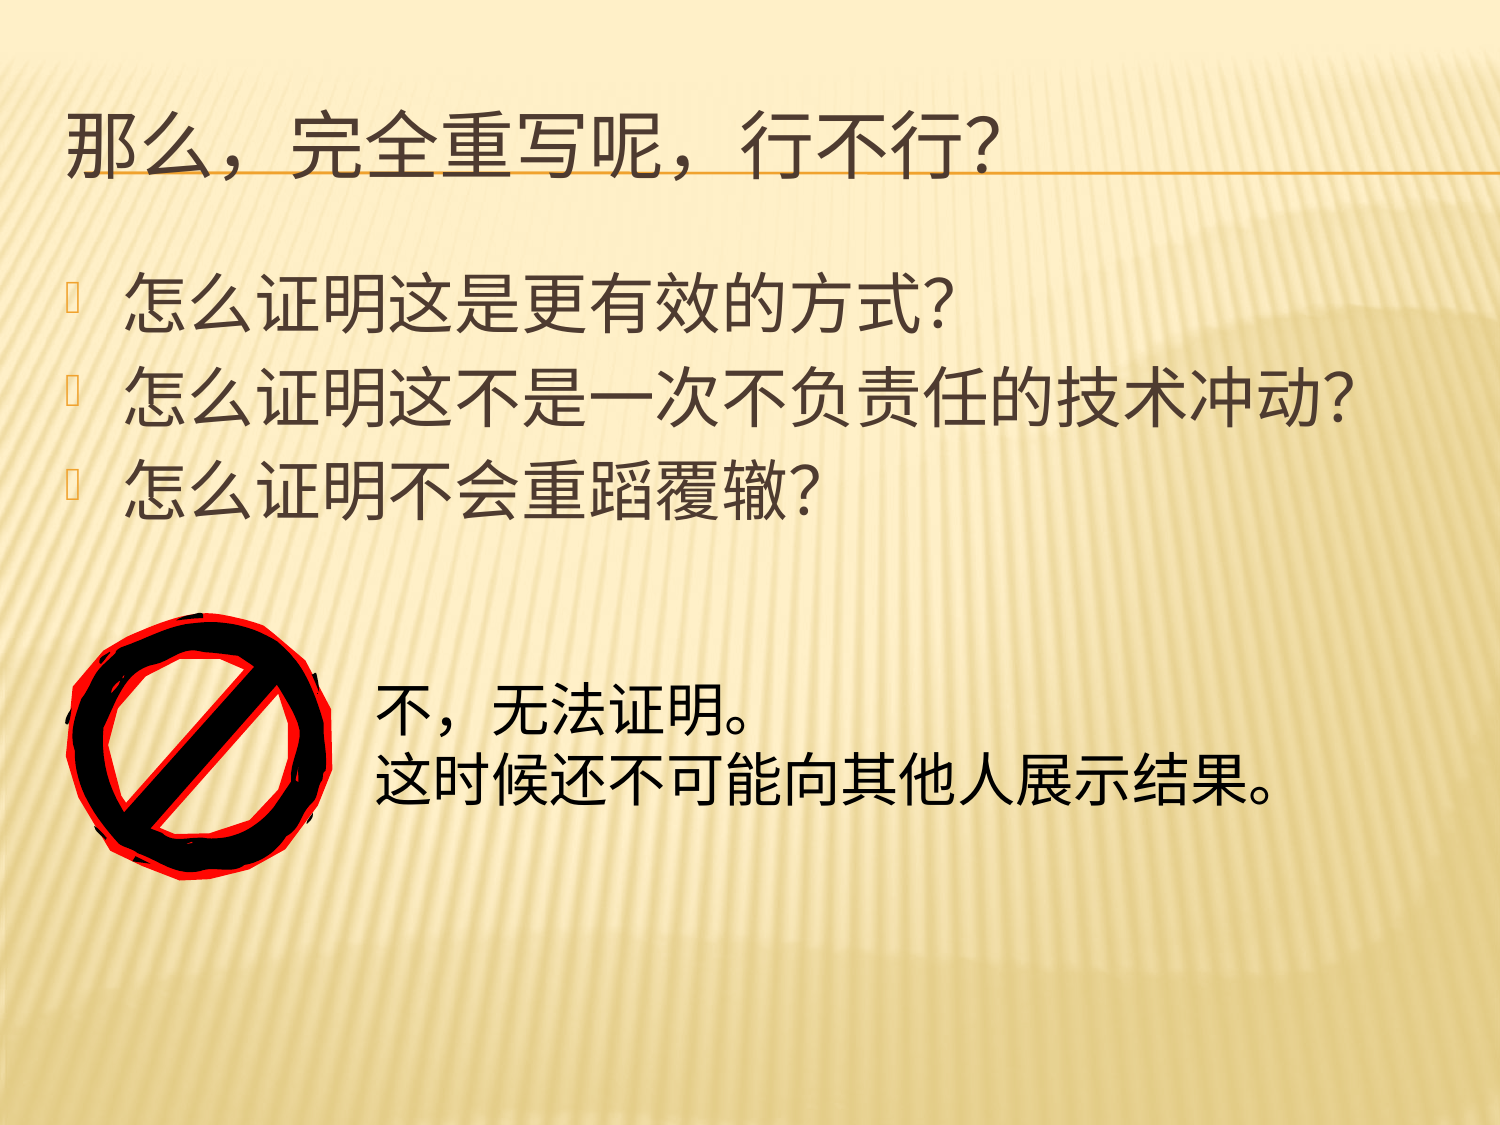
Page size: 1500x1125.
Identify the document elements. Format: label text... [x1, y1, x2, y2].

text_box 不，无法证明。 这时候还不可能向其他人展示结果。 [360, 665, 1447, 821]
title 那么，完全重写呢，行不行？ [50, 75, 1475, 213]
list 怎么证明这是更有效的方式？ 怎么证明这不是一次不负责任的技术冲动？ 怎么证明不会重蹈覆辙？ [50, 254, 1475, 563]
picture [64, 609, 333, 881]
